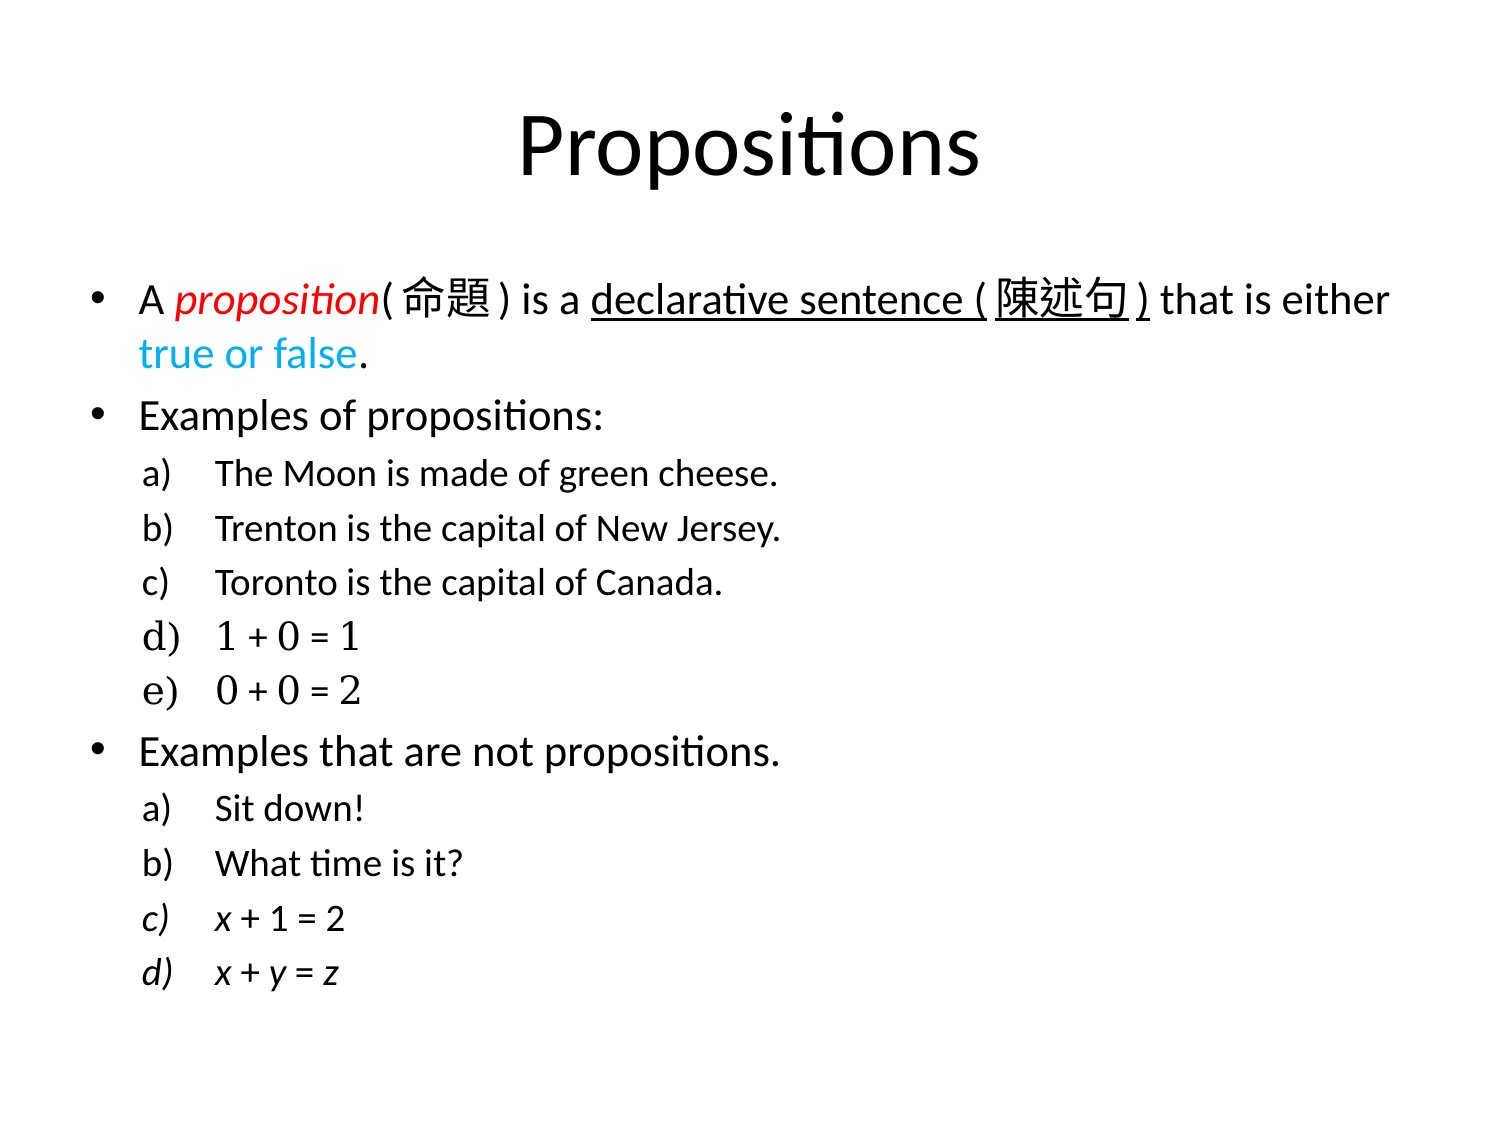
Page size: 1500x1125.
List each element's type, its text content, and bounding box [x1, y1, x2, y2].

list A proposition(命題) is a declarative sentence (陳述句) that is either true or false. Examples of propositions: The Moon is made of green cheese. Trenton is the capital of New Jersey. Toronto is the capital of Canada. 1 + 0 = 1 0 + 0 = 2 Examples that are not propositions. Sit down! What time is it? x + 1 = 2 x + y = z [75, 262, 1475, 1005]
title Propositions [75, 45, 1425, 233]
